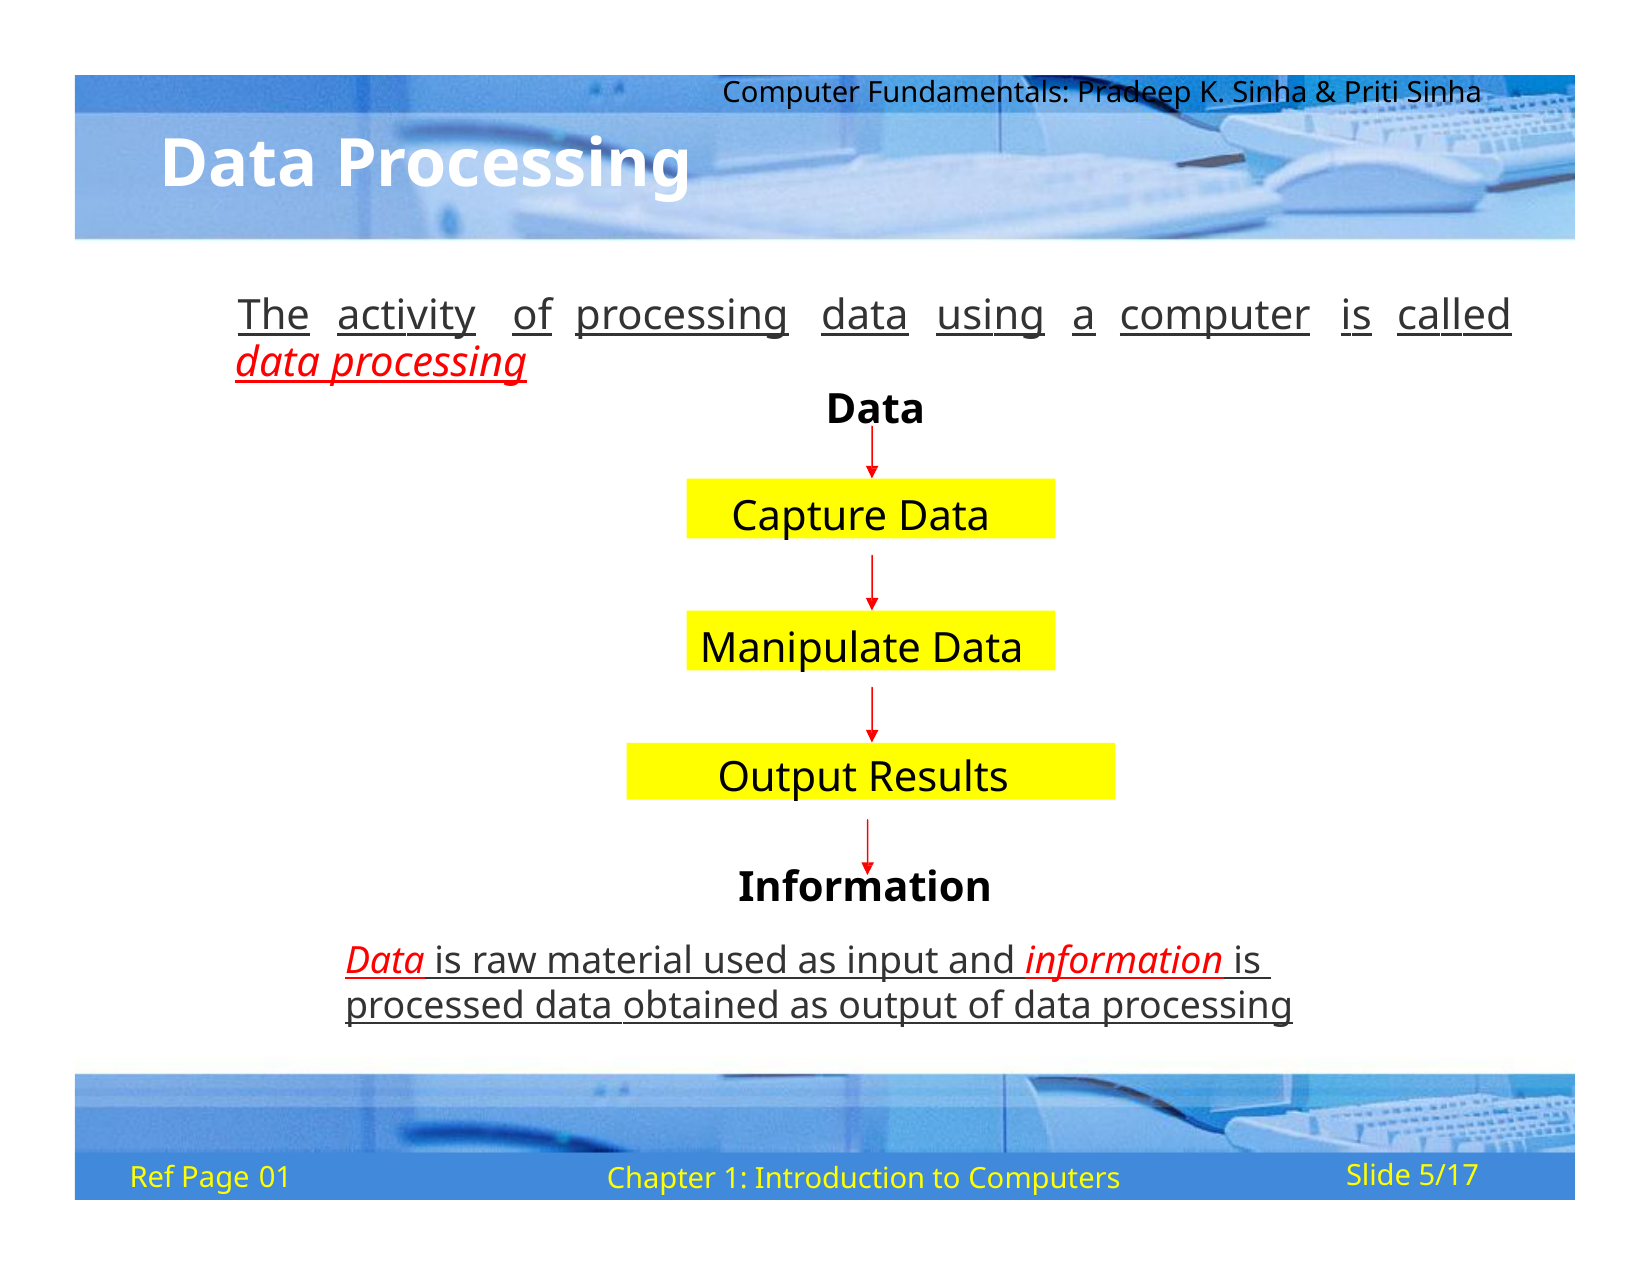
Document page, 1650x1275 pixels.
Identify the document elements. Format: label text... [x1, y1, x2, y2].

slide_number Slide 5/17 [1343, 1164, 1517, 1275]
picture [74, 75, 1575, 241]
title Data Processing [159, 119, 1491, 333]
text_box [74, 1035, 1575, 1200]
text_box Information Data is raw material used as input and information is processed data obtained as output of data processing [342, 859, 1361, 1027]
text_box [865, 554, 879, 611]
text_box The activity of processing data using a computer is called data processing Data [232, 287, 1517, 432]
text_box [865, 686, 879, 743]
text_box [865, 425, 879, 479]
text_box Computer Fundamentals: Pradeep K. Sinha & Priti Sinha [720, 73, 1554, 109]
footer Chapter 1: Introduction to Computers [604, 1162, 1167, 1275]
text_box Capture Data [686, 478, 1056, 539]
text_box Ref Page 01 [127, 1161, 311, 1194]
text_box Output Results [626, 742, 1116, 800]
text_box Manipulate Data [686, 610, 1056, 671]
